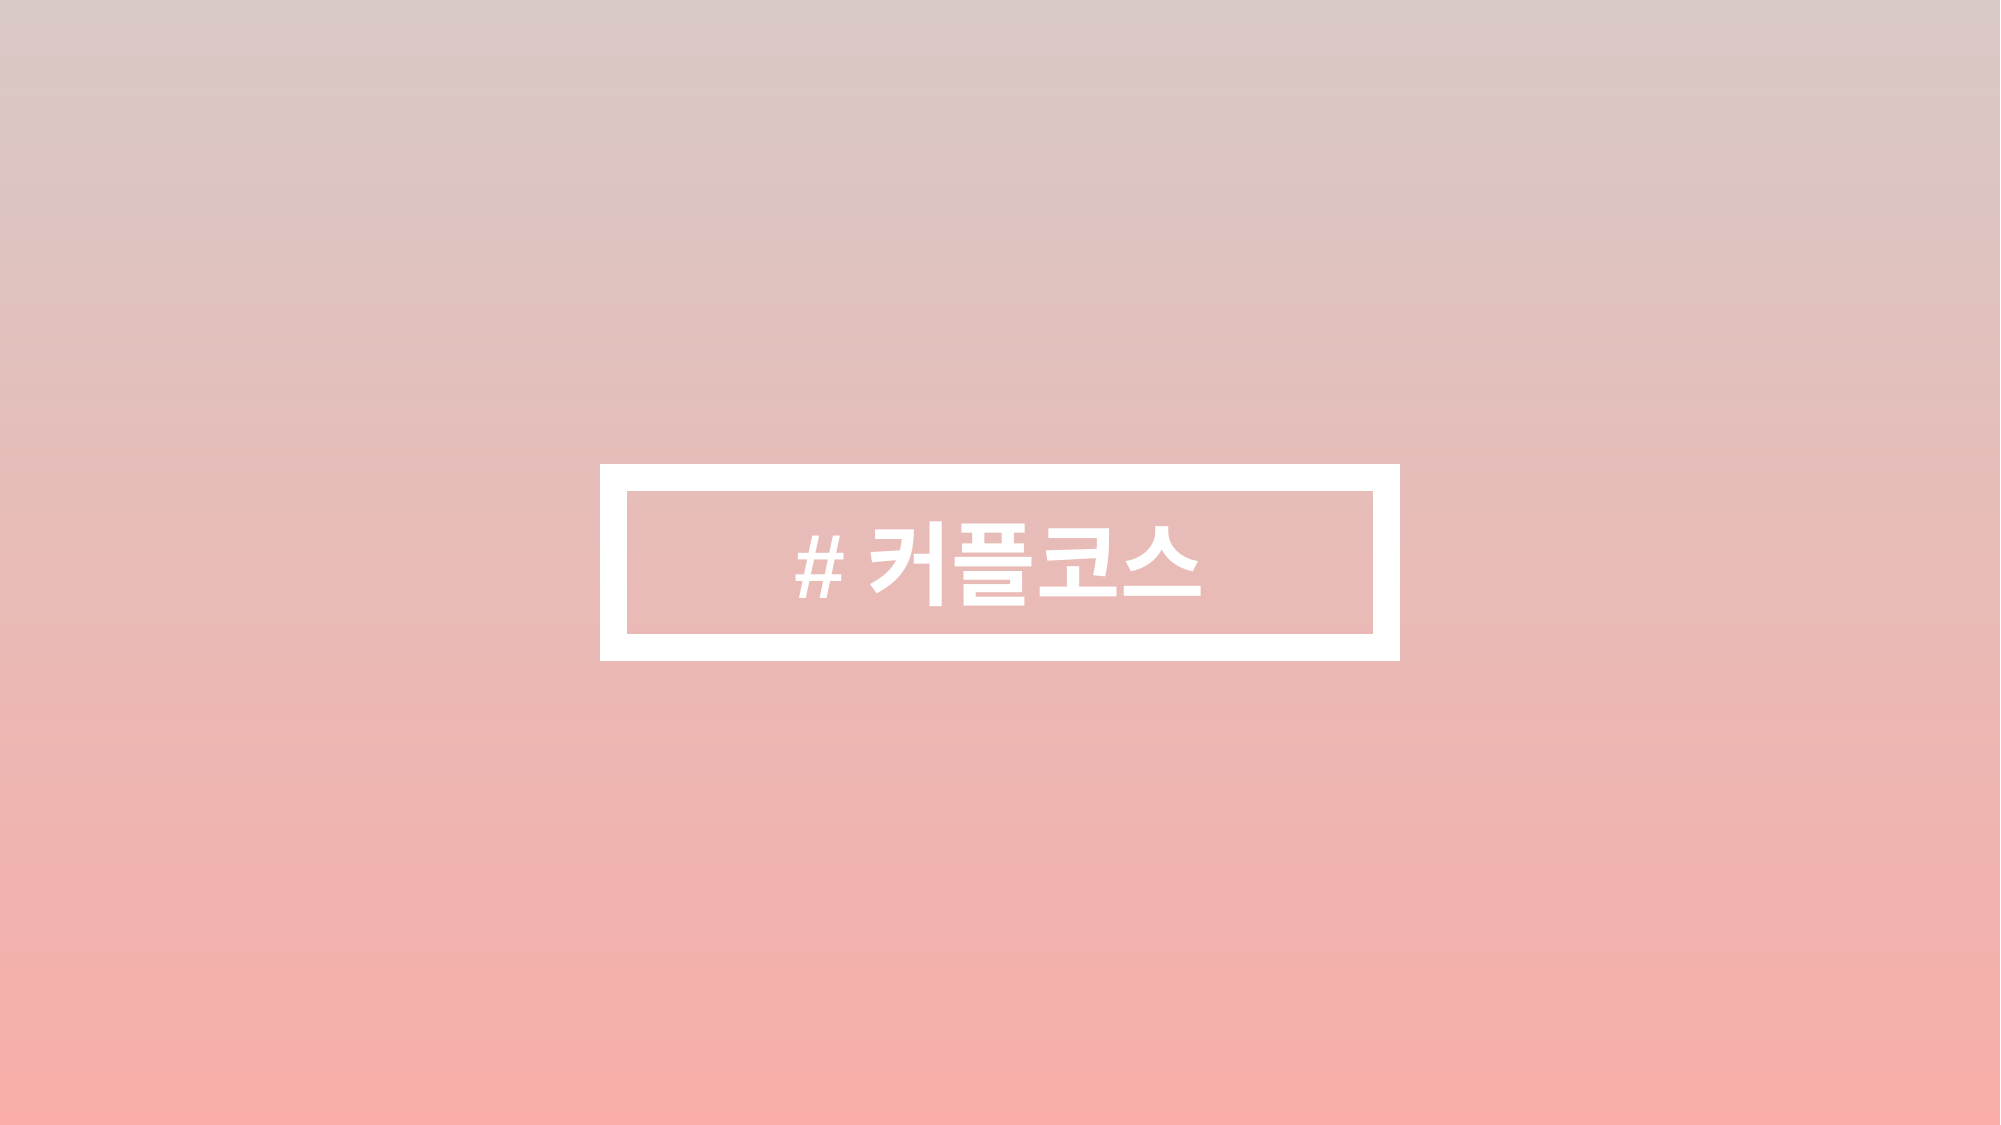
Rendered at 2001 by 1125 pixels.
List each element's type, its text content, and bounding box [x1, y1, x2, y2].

text_box [613, 476, 1387, 649]
text_box #커플코스 [779, 499, 1221, 624]
